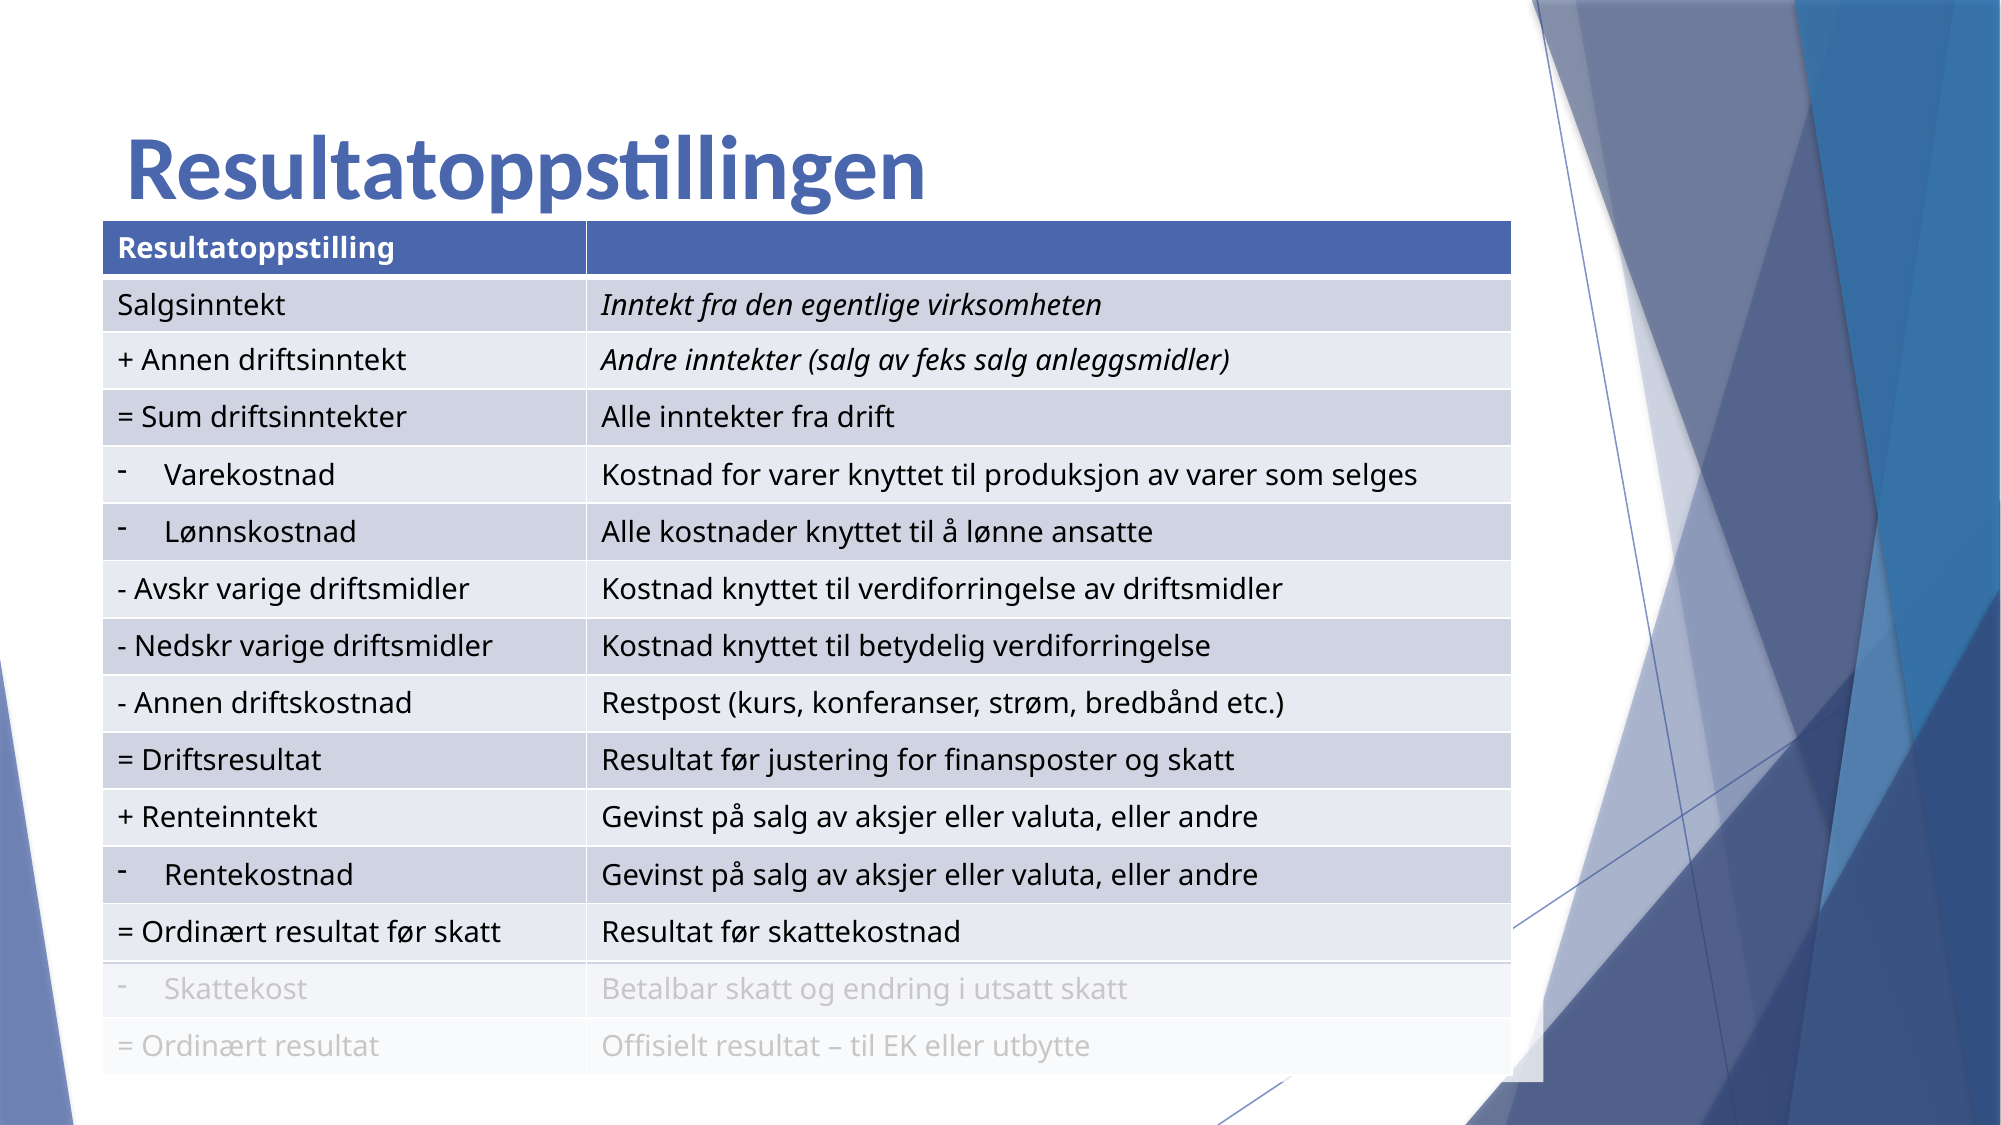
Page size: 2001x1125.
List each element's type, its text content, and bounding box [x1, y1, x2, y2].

table_cell Salgsinntekt [103, 280, 586, 331]
table_cell Alle kostnader knyttet til å lønne ansatte [587, 504, 1511, 560]
table_cell + Annen driftsinntekt [103, 333, 586, 388]
text_box [77, 963, 1545, 1084]
table_cell Gevinst på salg av aksjer eller valuta, eller andre [587, 790, 1511, 845]
table_cell Kostnad knyttet til verdiforringelse av driftsmidler [587, 561, 1511, 617]
table_cell Resultat før skattekostnad [587, 904, 1511, 960]
table_cell Resultat før justering for finansposter og skatt [587, 733, 1511, 788]
table_cell - Nedskr varige driftsmidler [103, 619, 586, 674]
table_cell + Renteinntekt [103, 790, 586, 845]
table_cell Restpost (kurs, konferanser, strøm, bredbånd etc.) [587, 676, 1511, 731]
table_cell Inntekt fra den egentlige virksomheten [587, 280, 1511, 331]
table_header Resultatoppstilling [103, 221, 586, 274]
table_cell Varekostnad [103, 447, 586, 502]
table_cell Gevinst på salg av aksjer eller valuta, eller andre [587, 847, 1511, 903]
table_cell Kostnad for varer knyttet til produksjon av varer som selges [587, 447, 1511, 502]
table_cell = Ordinært resultat før skatt [103, 904, 586, 960]
title Resultatoppstillingen [111, 99, 1522, 317]
table_cell - Annen driftskostnad [103, 676, 586, 731]
table_cell Lønnskostnad [103, 504, 586, 560]
table_cell - Avskr varige driftsmidler [103, 561, 586, 617]
table_cell Andre inntekter (salg av feks salg anleggsmidler) [587, 333, 1511, 388]
table_cell Kostnad knyttet til betydelig verdiforringelse [587, 619, 1511, 674]
table_cell Alle inntekter fra drift [587, 390, 1511, 445]
table_header [587, 221, 1511, 274]
table_cell = Driftsresultat [103, 733, 586, 788]
table_cell Rentekostnad [103, 847, 586, 903]
table_cell = Sum driftsinntekter [103, 390, 586, 445]
